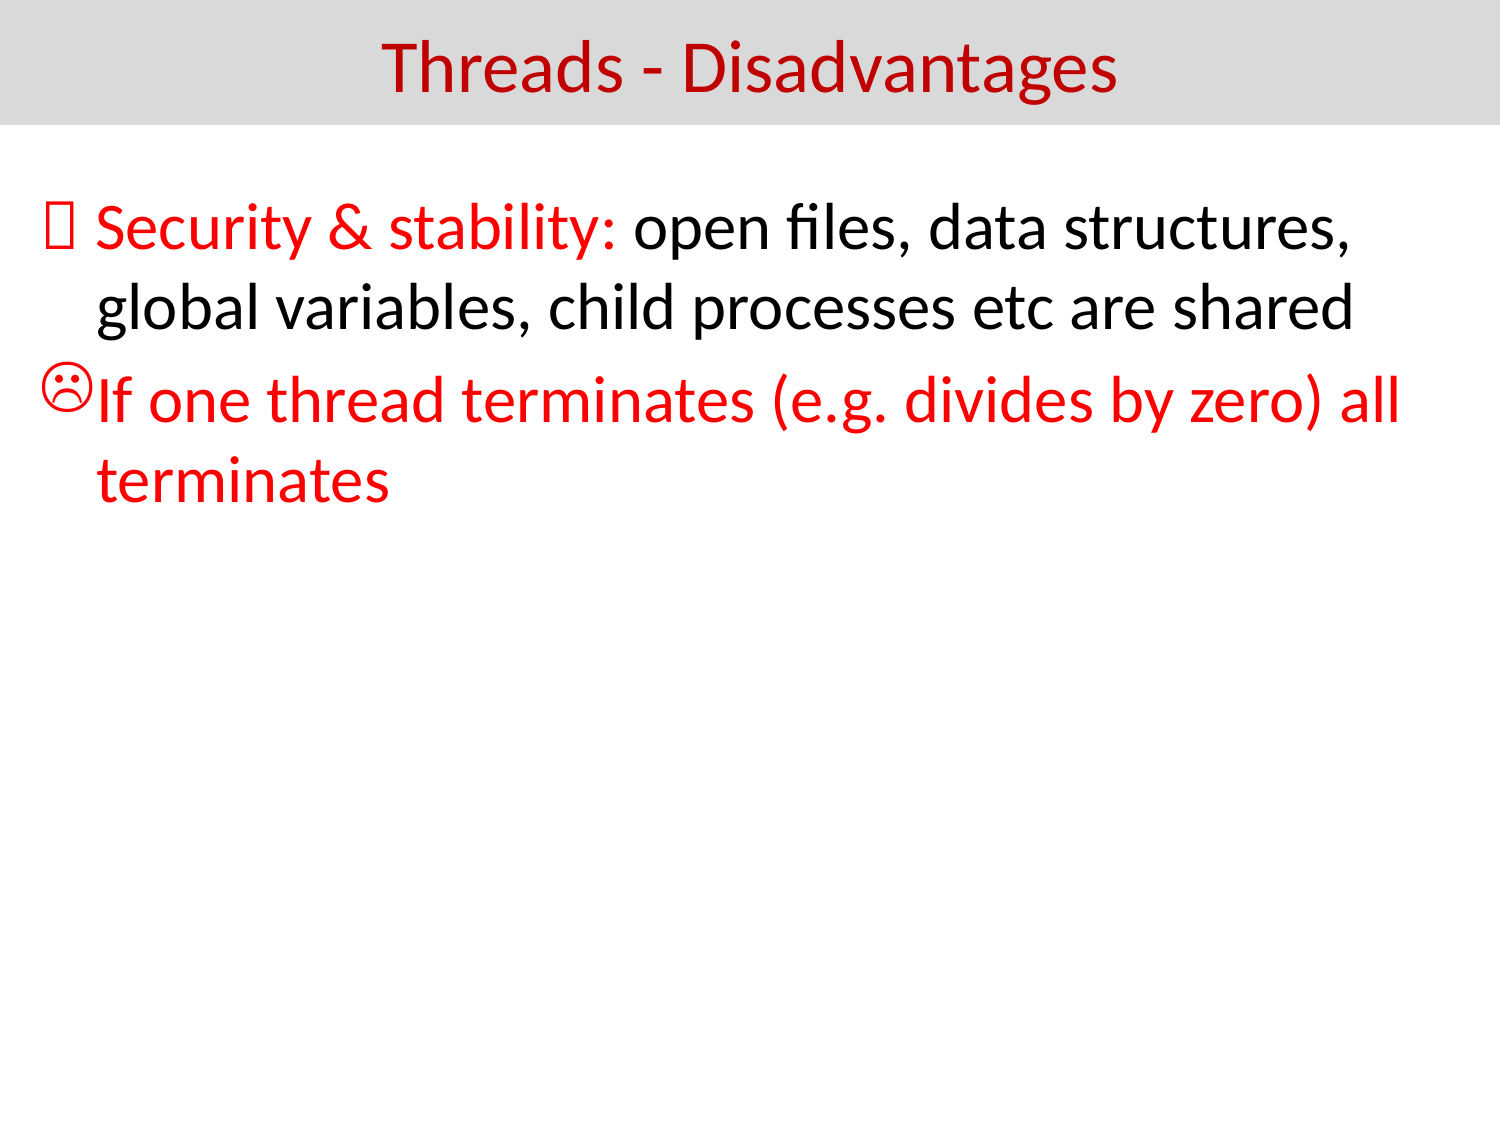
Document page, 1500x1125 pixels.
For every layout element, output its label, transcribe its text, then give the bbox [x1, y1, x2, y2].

text_box Threads - Disadvantages [0, 0, 1500, 125]
list  Security & stability: open files, data structures, global variables, child processes etc are shared If one thread terminates (e.g. divides by zero) all terminates [24, 174, 1463, 1076]
